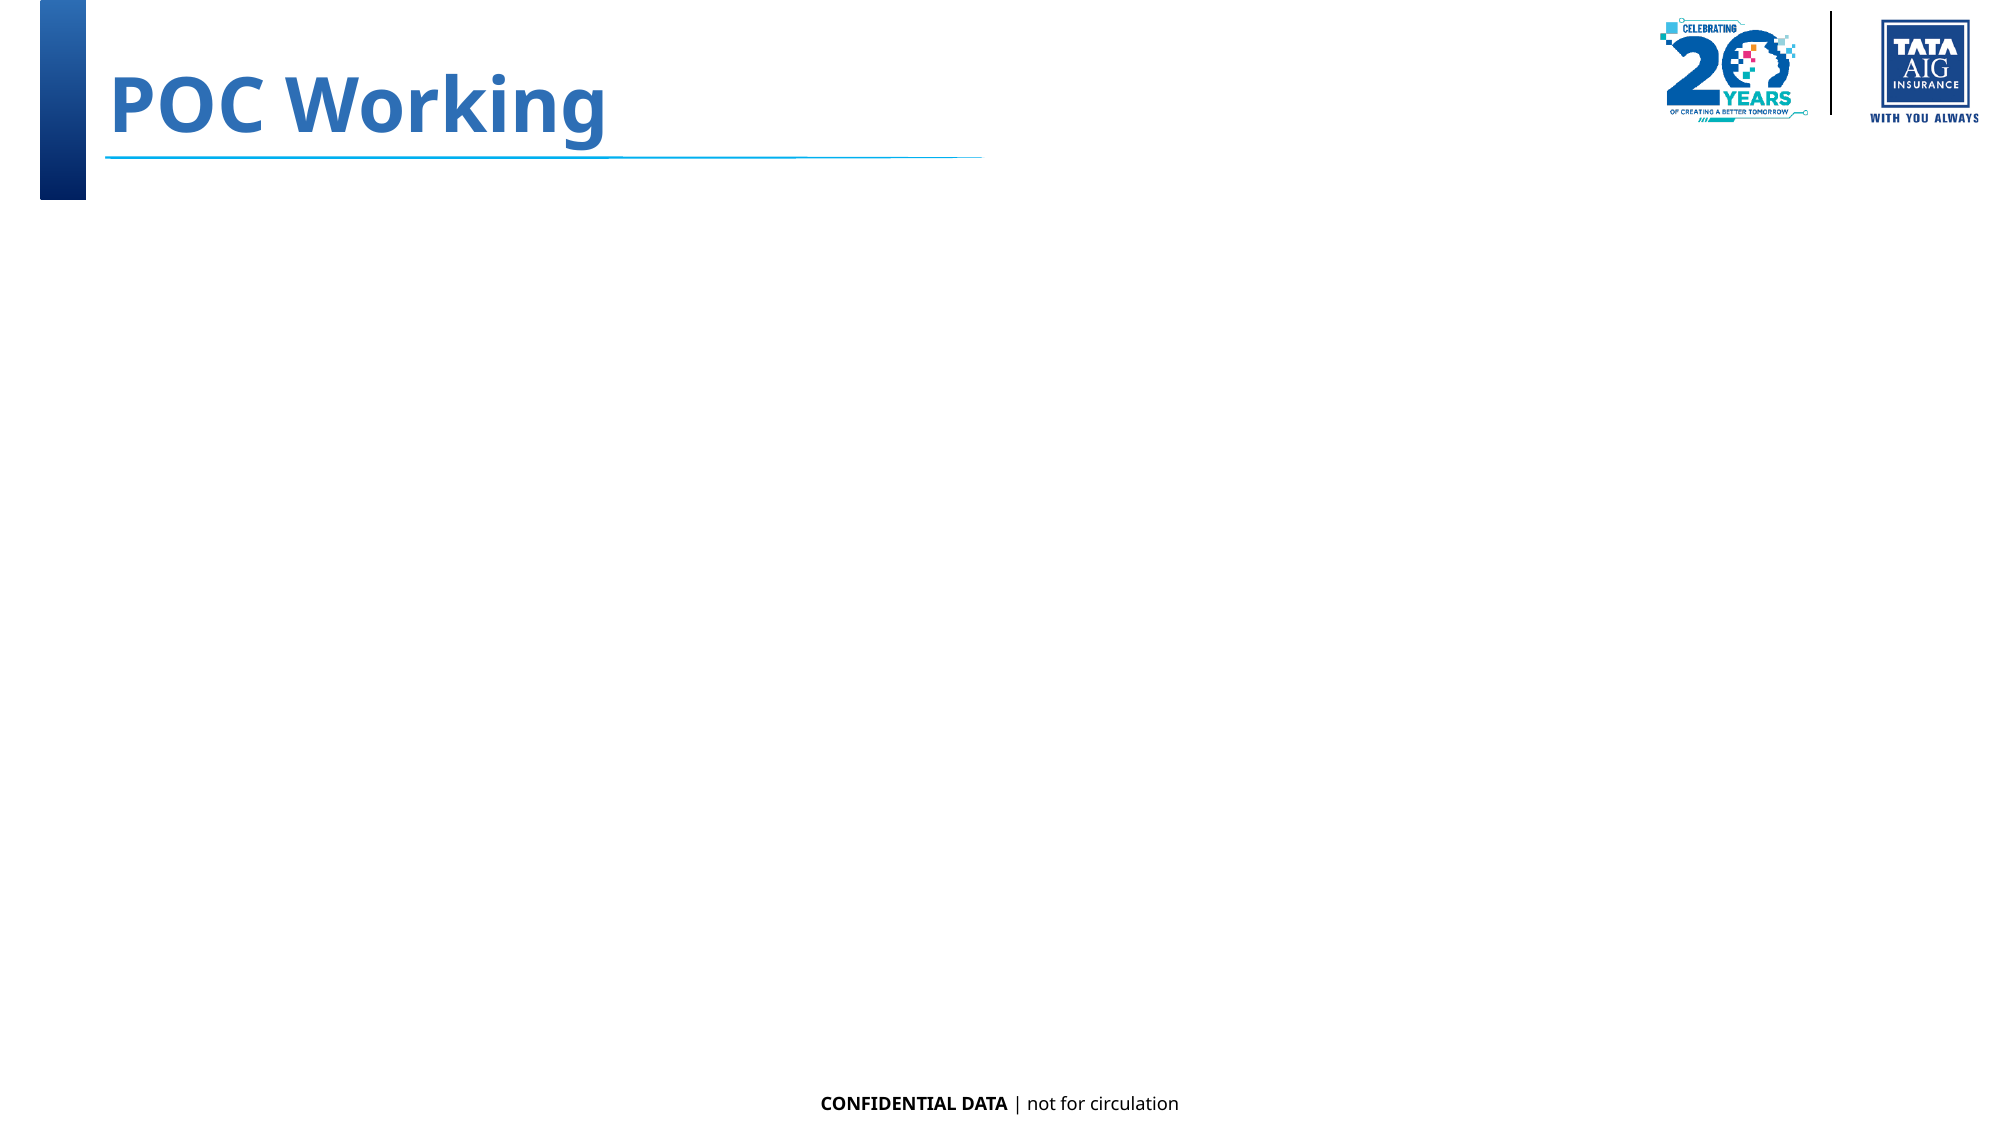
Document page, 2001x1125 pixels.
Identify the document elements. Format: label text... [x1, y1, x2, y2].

picture [1645, 0, 1823, 143]
title POC Working [93, 51, 1646, 165]
picture [1870, 15, 1979, 124]
